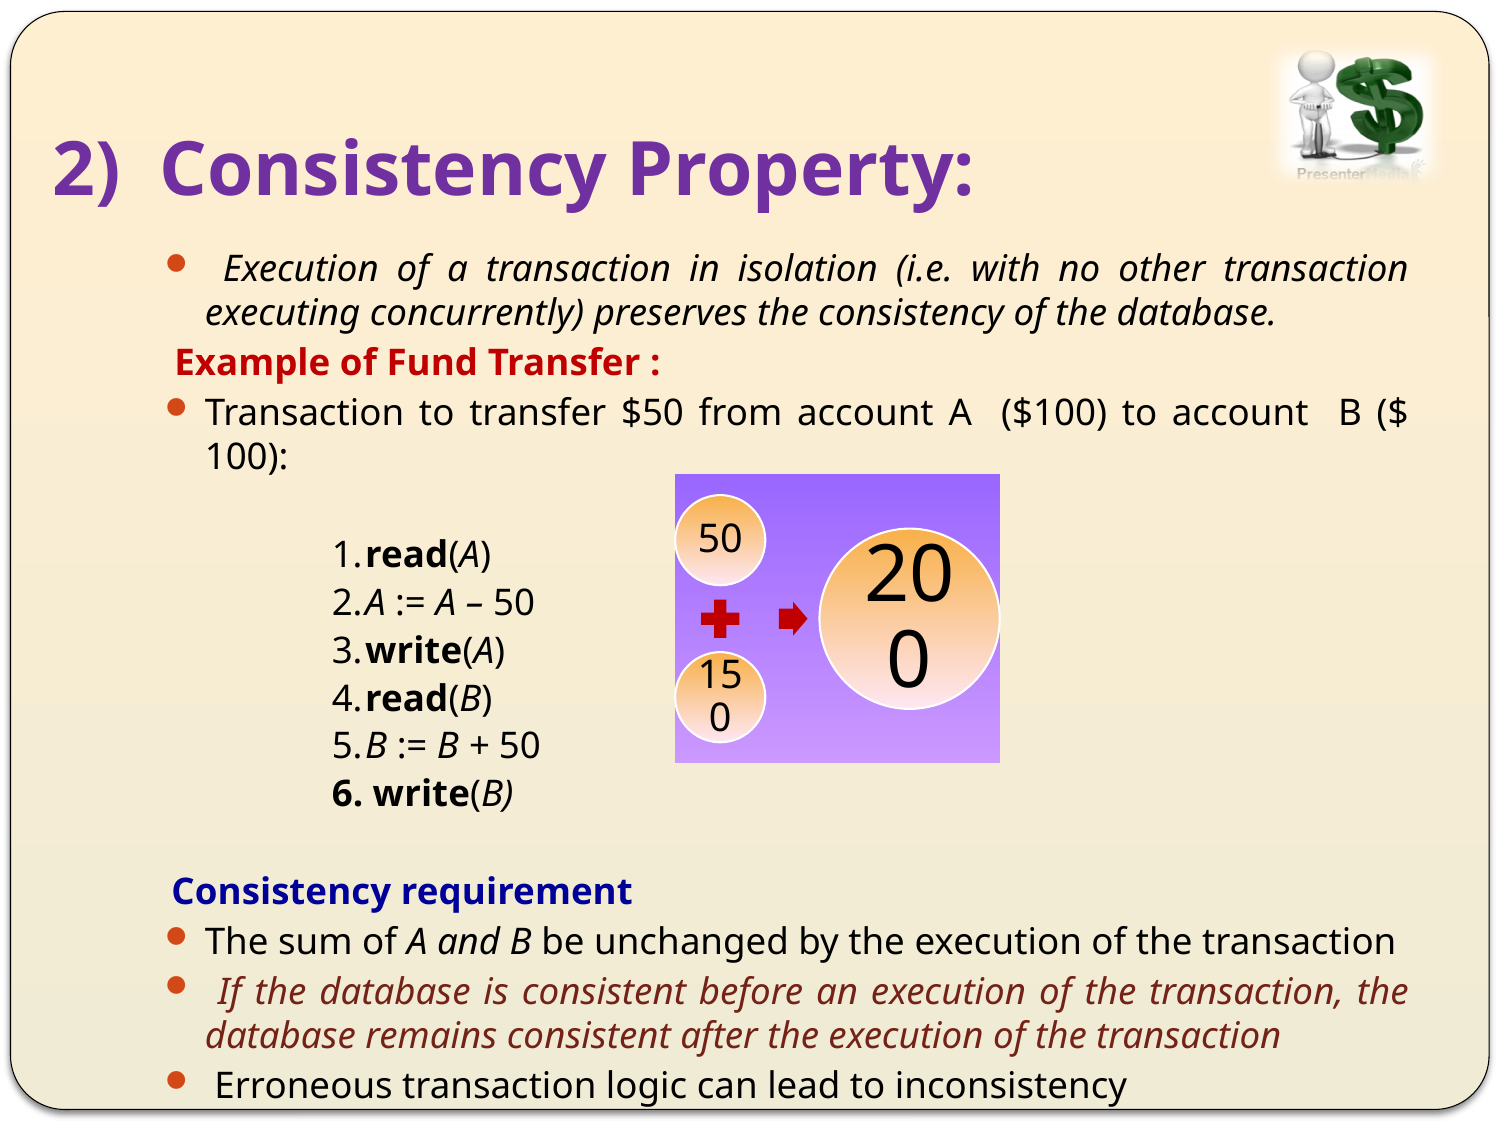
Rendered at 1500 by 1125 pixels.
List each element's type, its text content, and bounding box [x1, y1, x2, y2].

picture [1262, 37, 1451, 193]
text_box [674, 474, 1001, 763]
title 2) Consistency Property: [37, 112, 1313, 225]
list Execution of a transaction in isolation (i.e. with no other transaction executing concurrently) preserves the consistency of the database. Example of Fund Transfer : Transaction to transfer $50 from account A ($100) to account B ($ 100): 1. read(A) 2. A := A – 50 3. write(A) 4. read(B) 5. B := B + 50 6. write(B) Consistency requirement The sum of A and B be unchanged by the execution of the transaction If the database is consistent before an execution of the transaction, the database remains consistent after the execution of the transaction Erroneous transaction logic can lead to inconsistency [150, 237, 1425, 1125]
